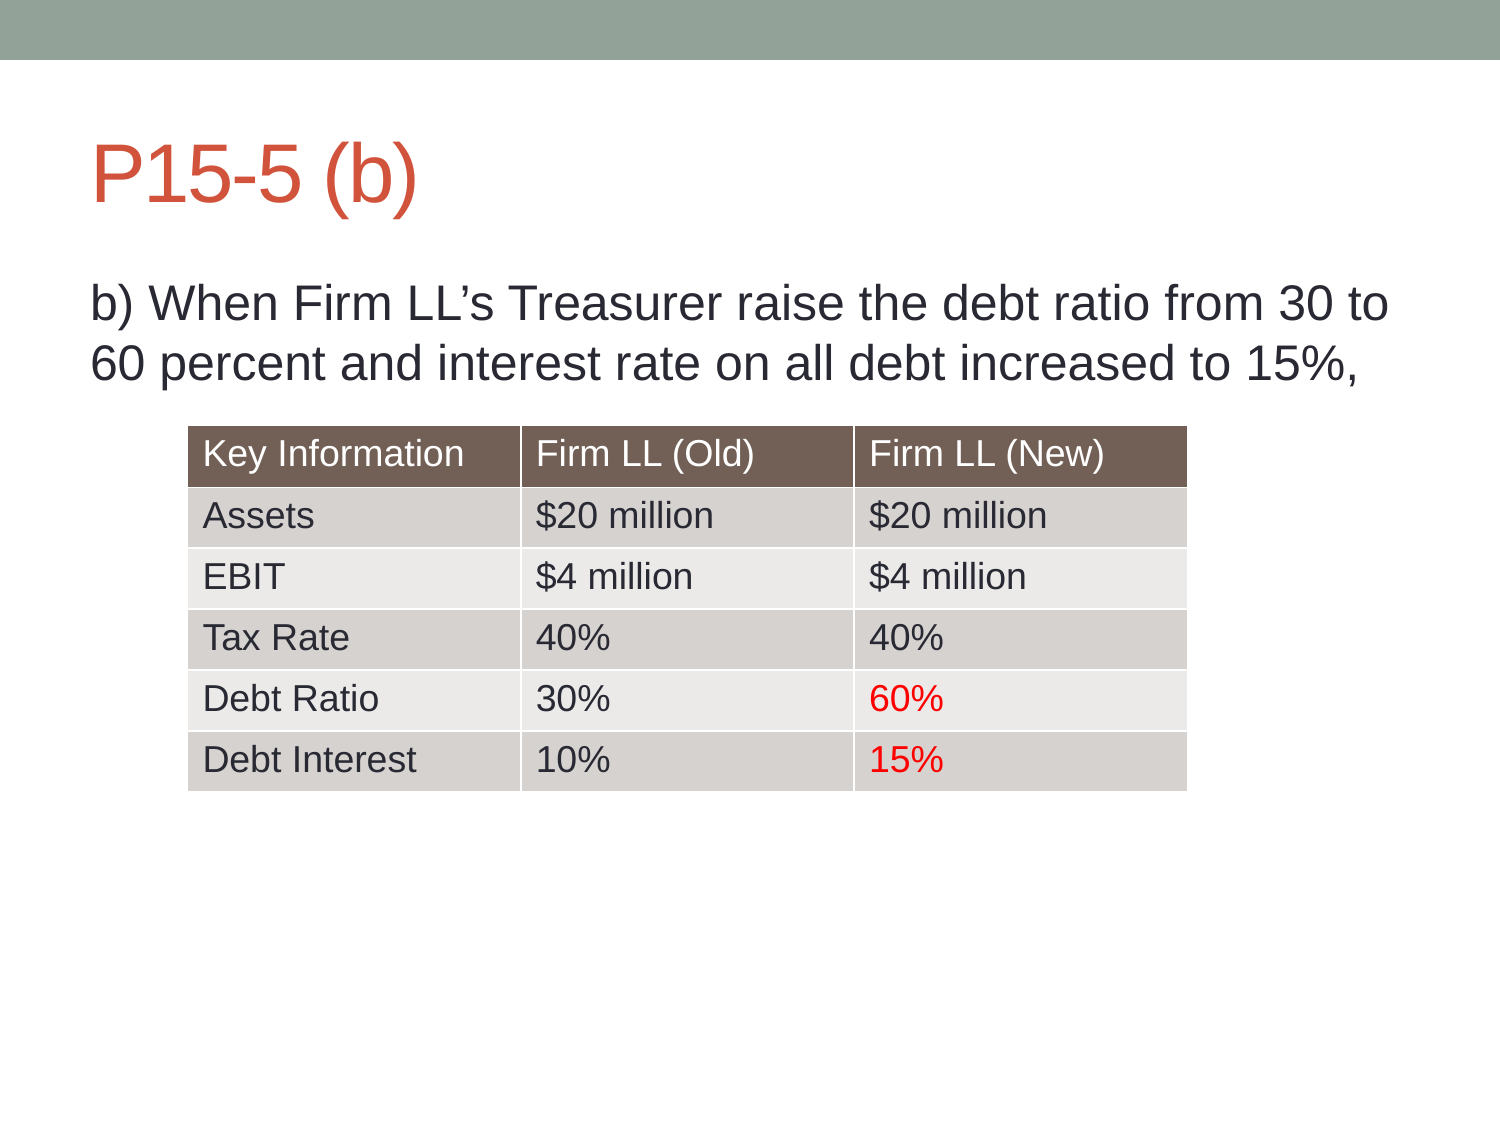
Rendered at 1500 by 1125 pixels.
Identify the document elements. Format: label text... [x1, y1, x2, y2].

table_cell 40% [522, 610, 853, 669]
table_cell 30% [522, 671, 853, 730]
table_cell 40% [855, 610, 1187, 669]
table_cell Debt Ratio [188, 671, 520, 730]
table_cell EBIT [188, 549, 520, 608]
table_header Key Information [188, 426, 520, 487]
table_header Firm LL (New) [855, 426, 1187, 487]
table_header Firm LL (Old) [522, 426, 853, 487]
table_cell 15% [855, 732, 1187, 791]
table_cell $20 million [855, 488, 1187, 547]
table_cell $20 million [522, 488, 853, 547]
table_cell Tax Rate [188, 610, 520, 669]
table_cell $4 million [522, 549, 853, 608]
table_cell Assets [188, 488, 520, 547]
title P15-5 (b) [75, 87, 1425, 250]
table_cell $4 million [855, 549, 1187, 608]
table_cell Debt Interest [188, 732, 520, 791]
table_cell 10% [522, 732, 853, 791]
list b) When Firm LL’s Treasurer raise the debt ratio from 30 to 60 percent and interest rate on all debt increased to 15%, [75, 262, 1425, 1063]
table_cell 60% [855, 671, 1187, 730]
